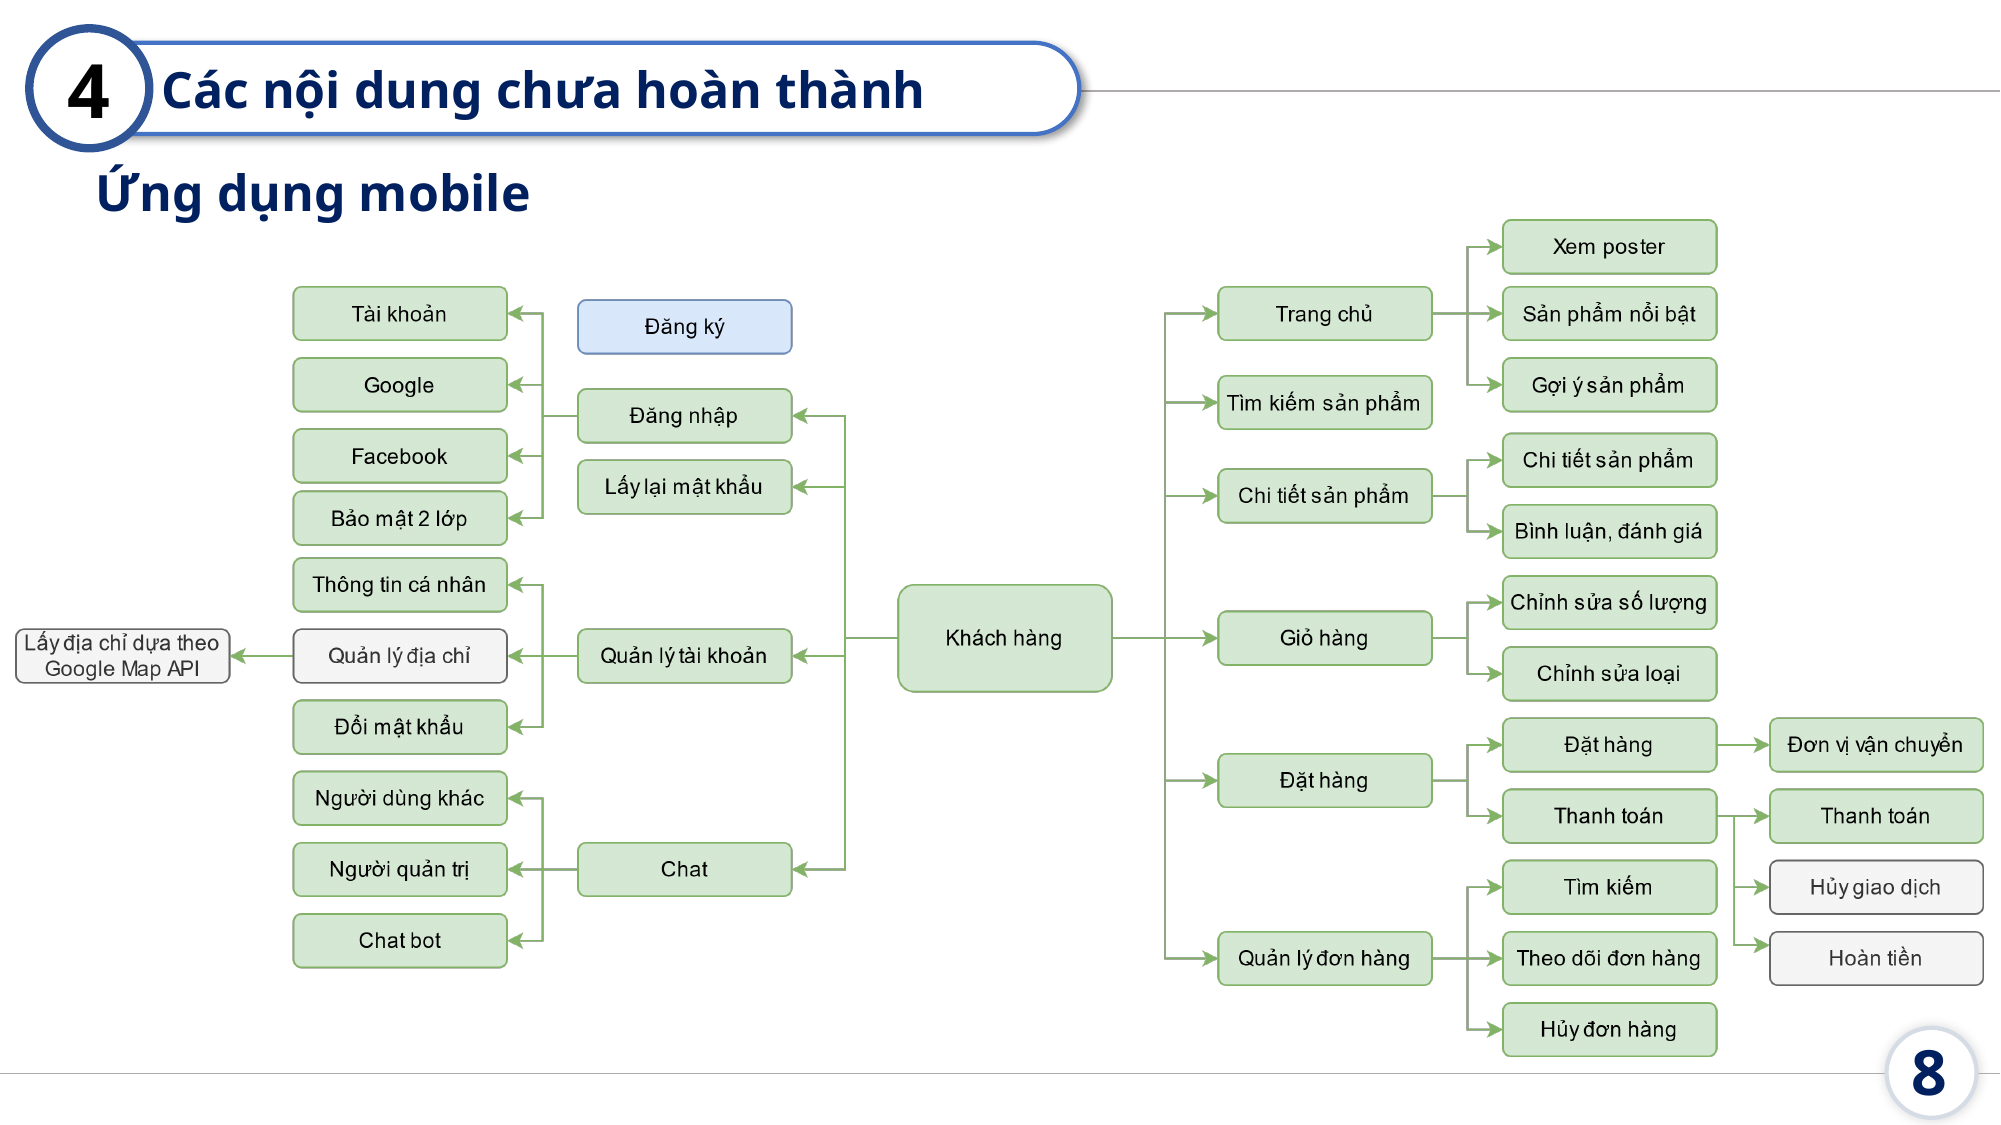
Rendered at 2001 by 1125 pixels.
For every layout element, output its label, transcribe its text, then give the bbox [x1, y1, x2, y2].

text_box Các nội dung chưa hoàn thành [129, 41, 1081, 136]
text_box 4 [28, 27, 151, 150]
text_box Ứng dụng mobile [80, 153, 546, 219]
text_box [1886, 1025, 2000, 1118]
picture [15, 219, 1984, 1057]
